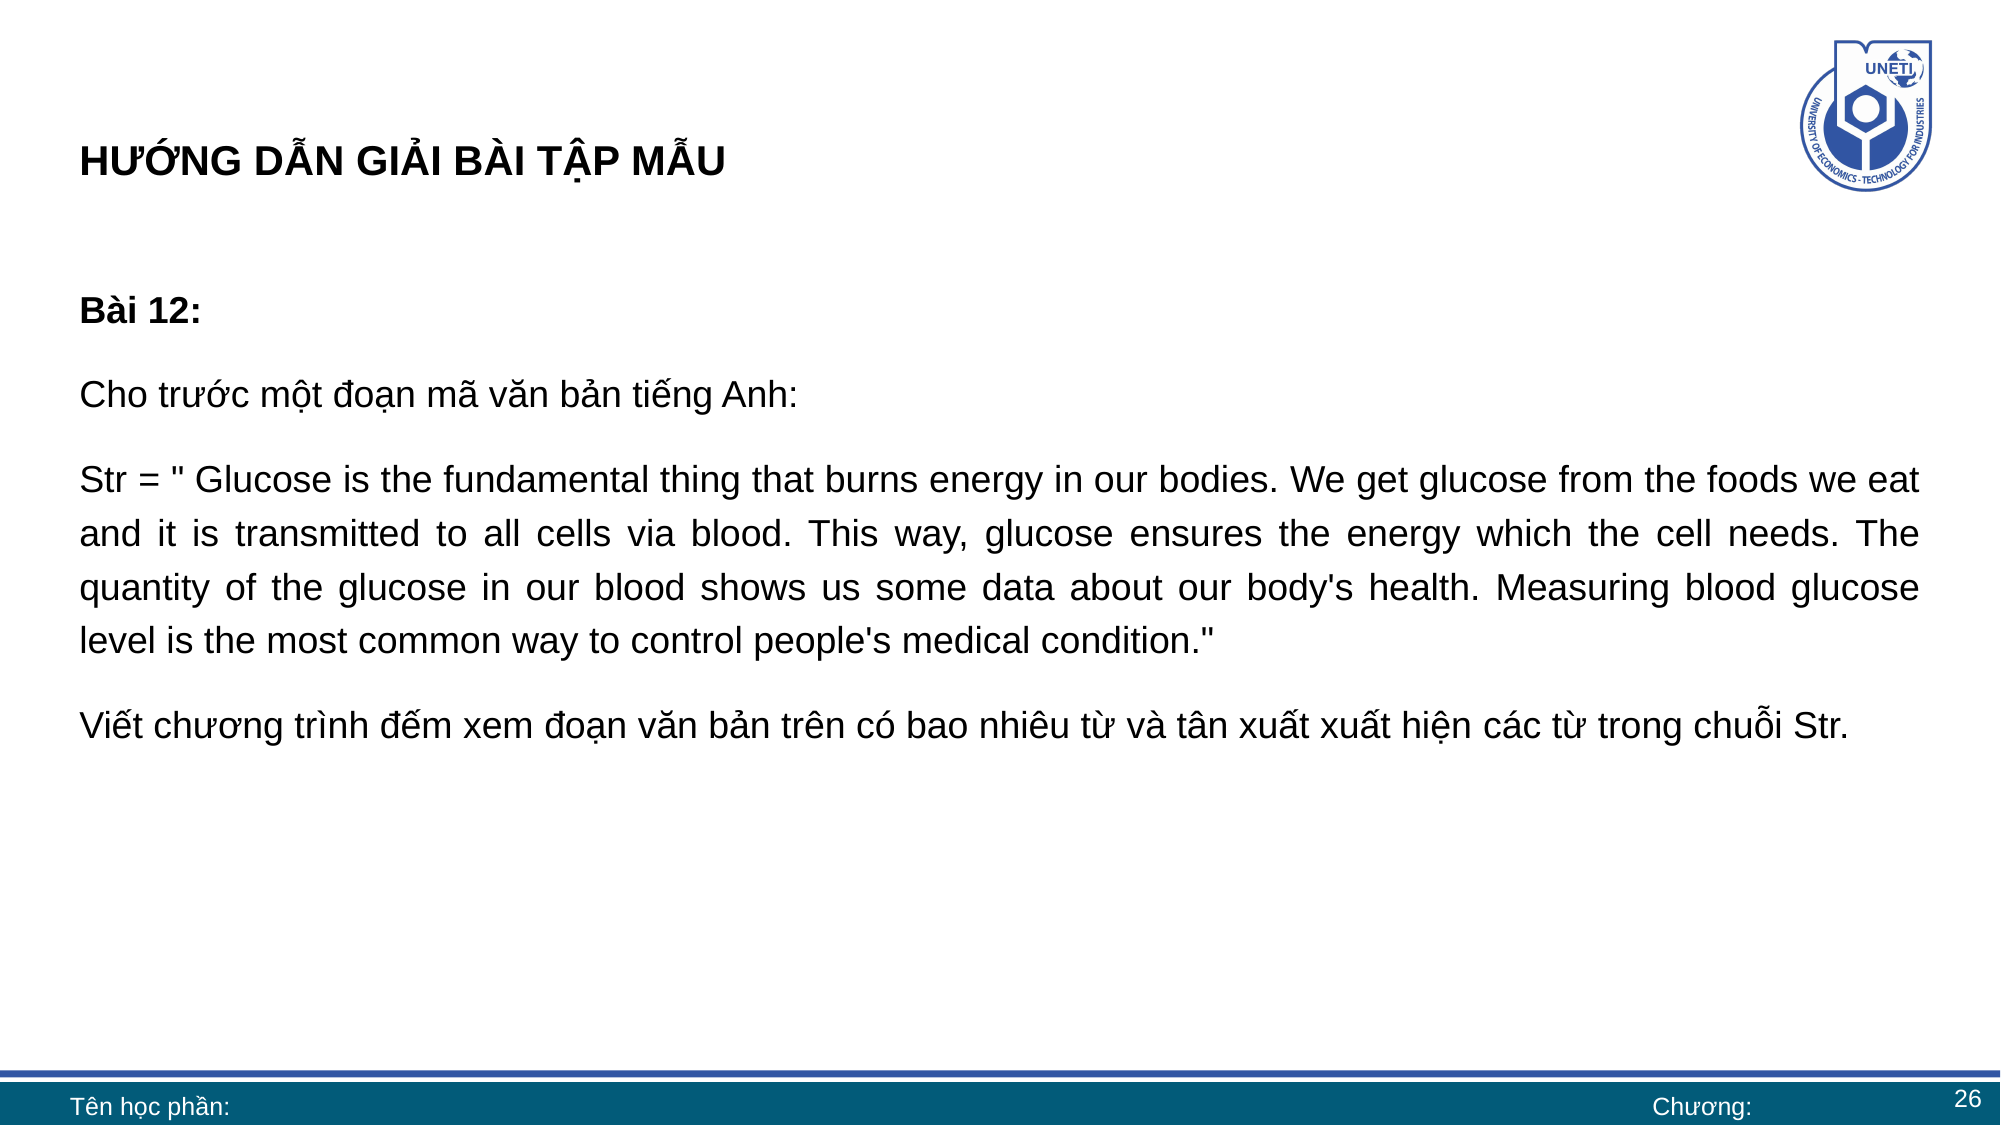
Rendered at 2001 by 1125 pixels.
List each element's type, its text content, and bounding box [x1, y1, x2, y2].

list Bài 12: Cho trước một đoạn mã văn bản tiếng Anh: Str = " Glucose is the fundamental thing that burns energy in our bodies. We get glucose from the foods we eat and it is transmitted to all cells via blood. This way, glucose ensures the energy which the cell needs. The quantity of the glucose in our blood shows us some data about our body's health. Measuring blood glucose level is the most common way to control people's medical condition." Viết chương trình đếm xem đoạn văn bản trên có bao nhiêu từ và tân xuất xuất hiện các từ trong chuỗi Str. [64, 269, 1936, 1038]
text_box Chương: [1591, 1082, 1815, 1125]
text_box Tên học phần: [55, 1082, 1591, 1125]
title HƯỚNG DẪN GIẢI BÀI TẬP MẪU [64, 116, 1936, 248]
picture [1798, 37, 1936, 116]
slide_number 26 [1547, 1071, 1998, 1124]
